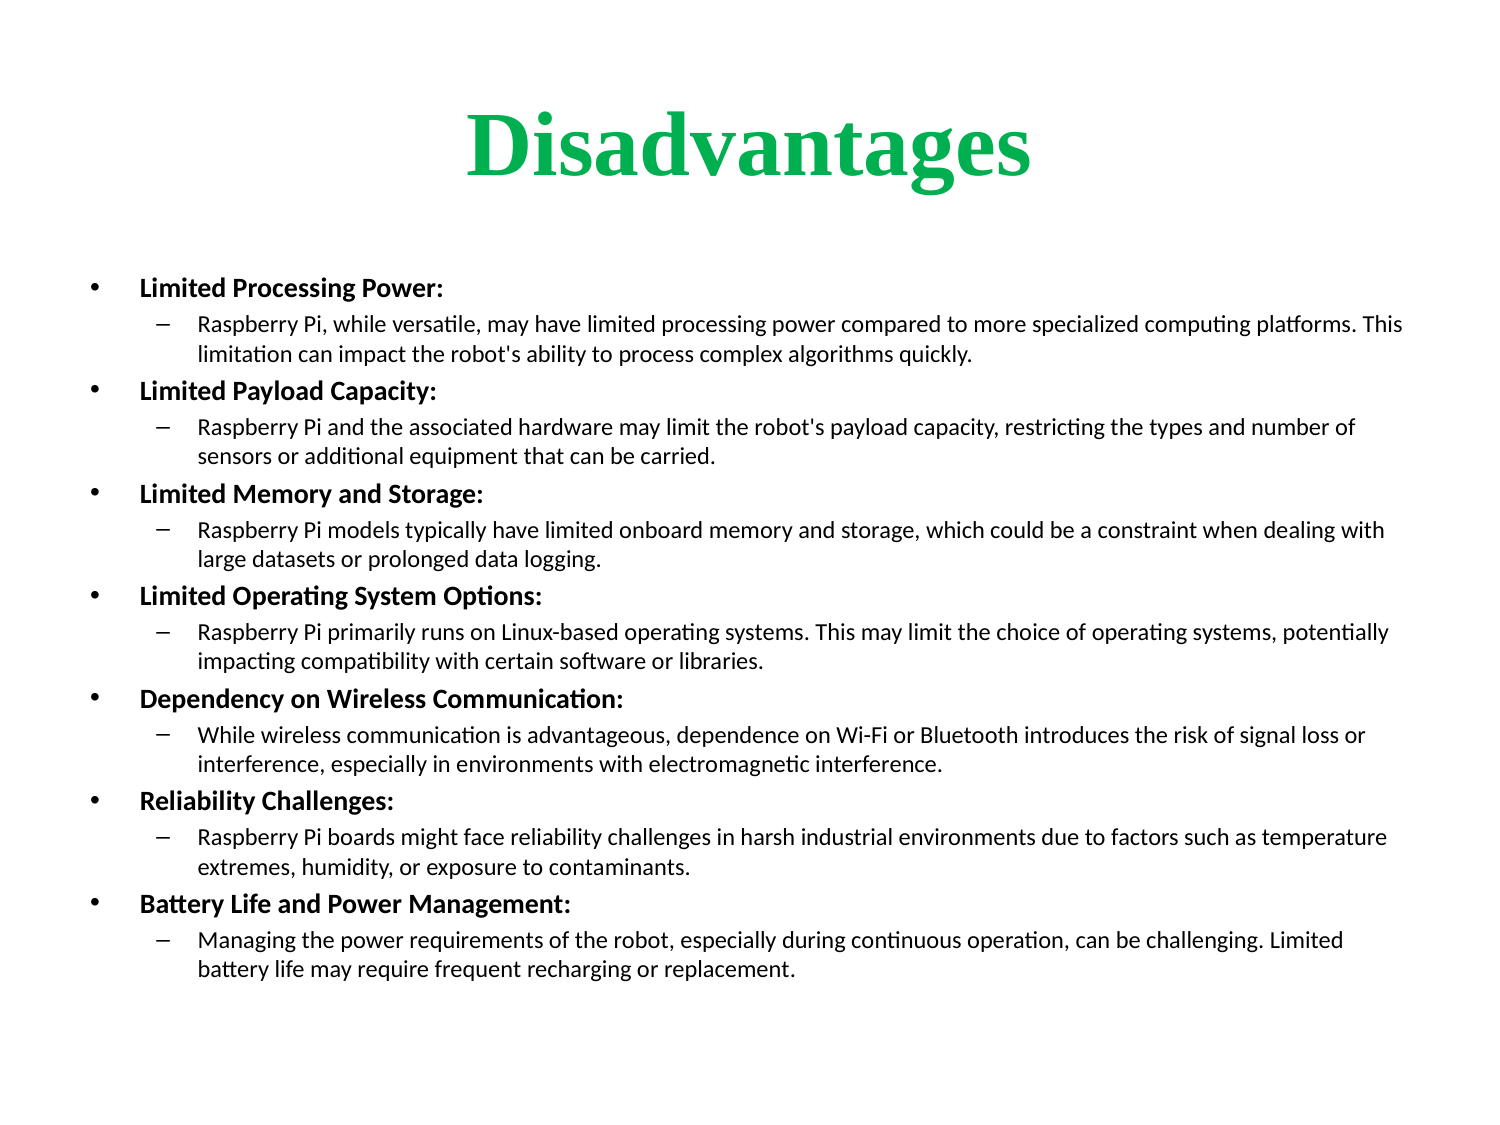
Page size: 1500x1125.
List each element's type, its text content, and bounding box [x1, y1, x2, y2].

title Disadvantages [75, 45, 1425, 233]
list Limited Processing Power: Raspberry Pi, while versatile, may have limited processing power compared to more specialized computing platforms. This limitation can impact the robot's ability to process complex algorithms quickly. Limited Payload Capacity: Raspberry Pi and the associated hardware may limit the robot's payload capacity, restricting the types and number of sensors or additional equipment that can be carried. Limited Memory and Storage: Raspberry Pi models typically have limited onboard memory and storage, which could be a constraint when dealing with large datasets or prolonged data logging. Limited Operating System Options: Raspberry Pi primarily runs on Linux-based operating systems. This may limit the choice of operating systems, potentially impacting compatibility with certain software or libraries. Dependency on Wireless Communication: While wireless communication is advantageous, dependence on Wi-Fi or Bluetooth introduces the risk of signal loss or interference, especially in environments with electromagnetic interference. Reliability Challenges: Raspberry Pi boards might face reliability challenges in harsh industrial environments due to factors such as temperature extremes, humidity, or exposure to contaminants. Battery Life and Power Management: Managing the power requirements of the robot, especially during continuous operation, can be challenging. Limited battery life may require frequent recharging or replacement. [75, 262, 1425, 1005]
